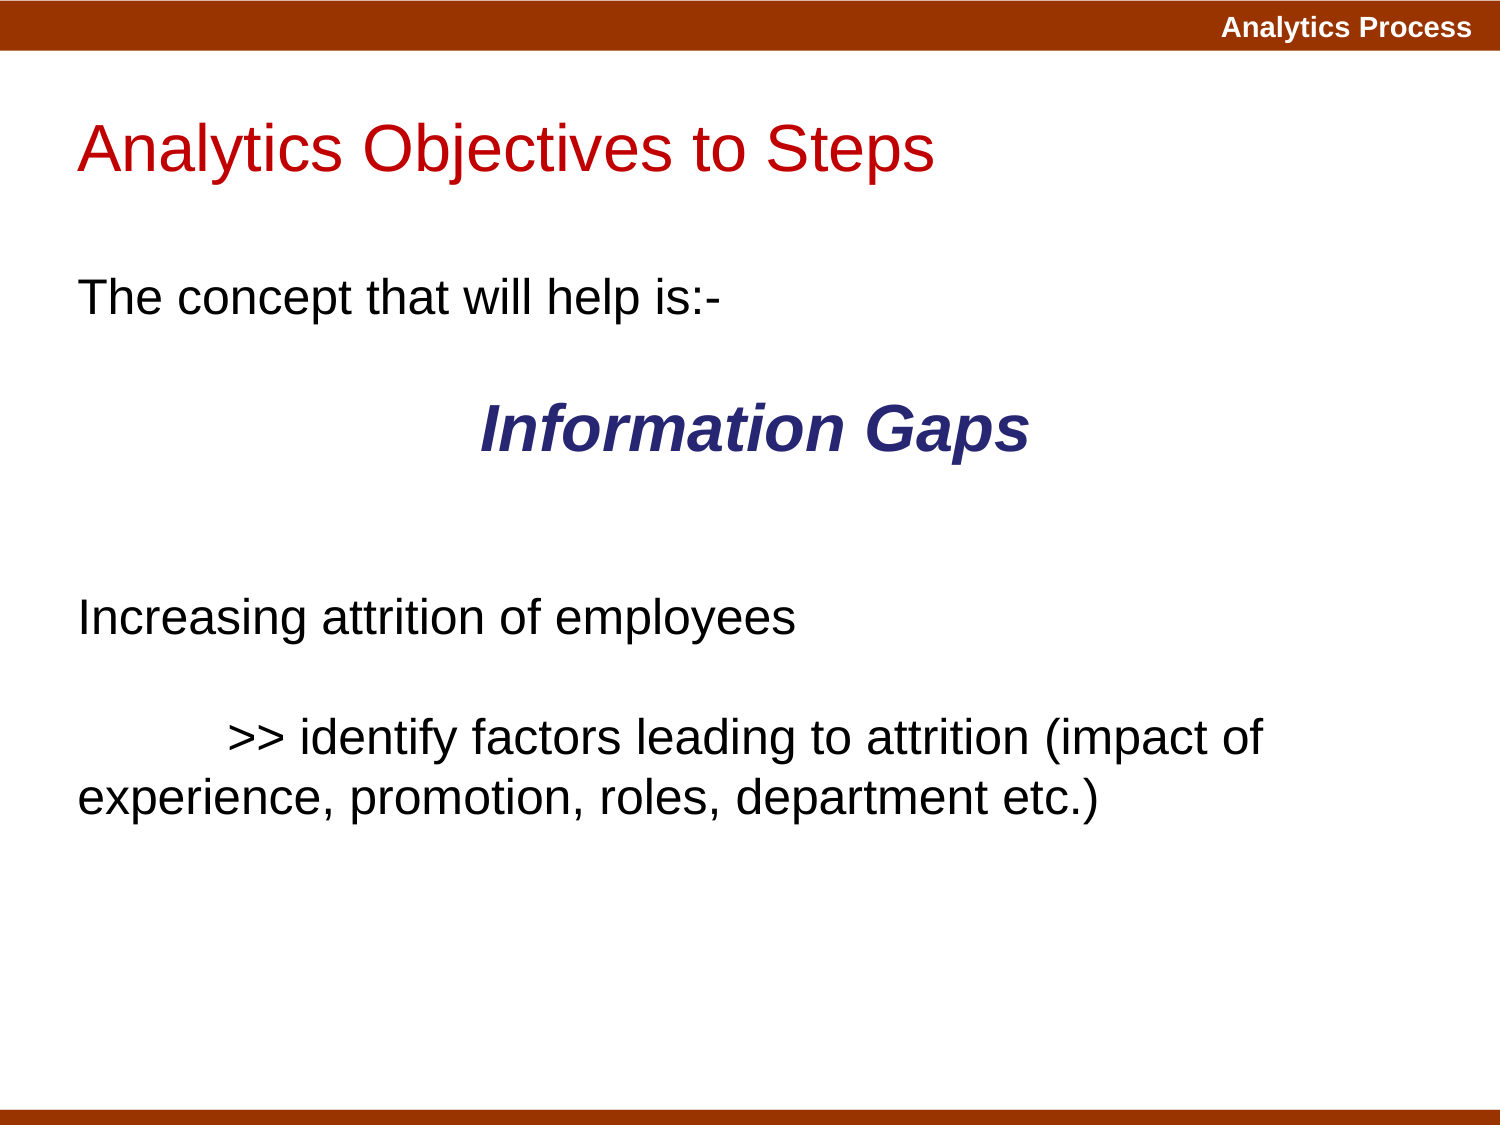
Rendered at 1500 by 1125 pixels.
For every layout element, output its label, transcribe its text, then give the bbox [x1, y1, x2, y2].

text_box Analytics Objectives to Steps The concept that will help is:- Information Gaps Increasing attrition of employees >> identify factors leading to attrition (impact of experience, promotion, roles, department etc.) [62, 97, 1450, 892]
